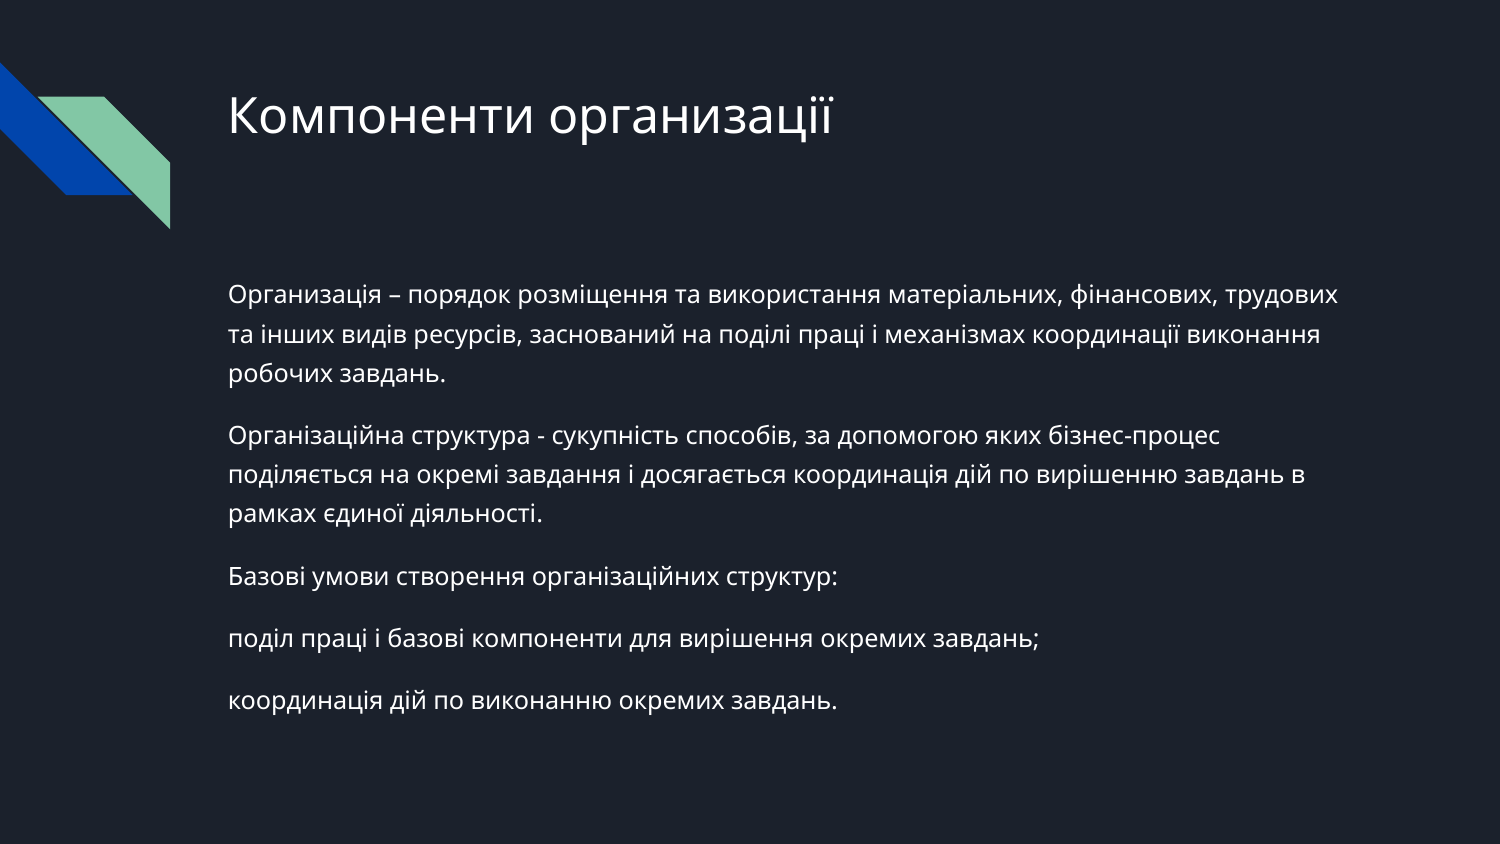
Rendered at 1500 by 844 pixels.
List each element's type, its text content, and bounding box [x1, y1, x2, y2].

list Организація – порядок розміщення та використання матеріальних, фінансових, трудових та інших видів ресурсів, заснований на поділі праці і механізмах координації виконання робочих завдань. Організаційна структура - сукупність способів, за допомогою яких бізнес-процес поділяється на окремі завдання і досягається координація дій по вирішенню завдань в рамках єдиної діяльності. Базові умови створення організаційних структур: поділ праці і базові компоненти для вирішення окремих завдань; координація дій по виконанню окремих завдань. [212, 257, 1368, 735]
title Компоненти организації [212, 64, 1368, 215]
